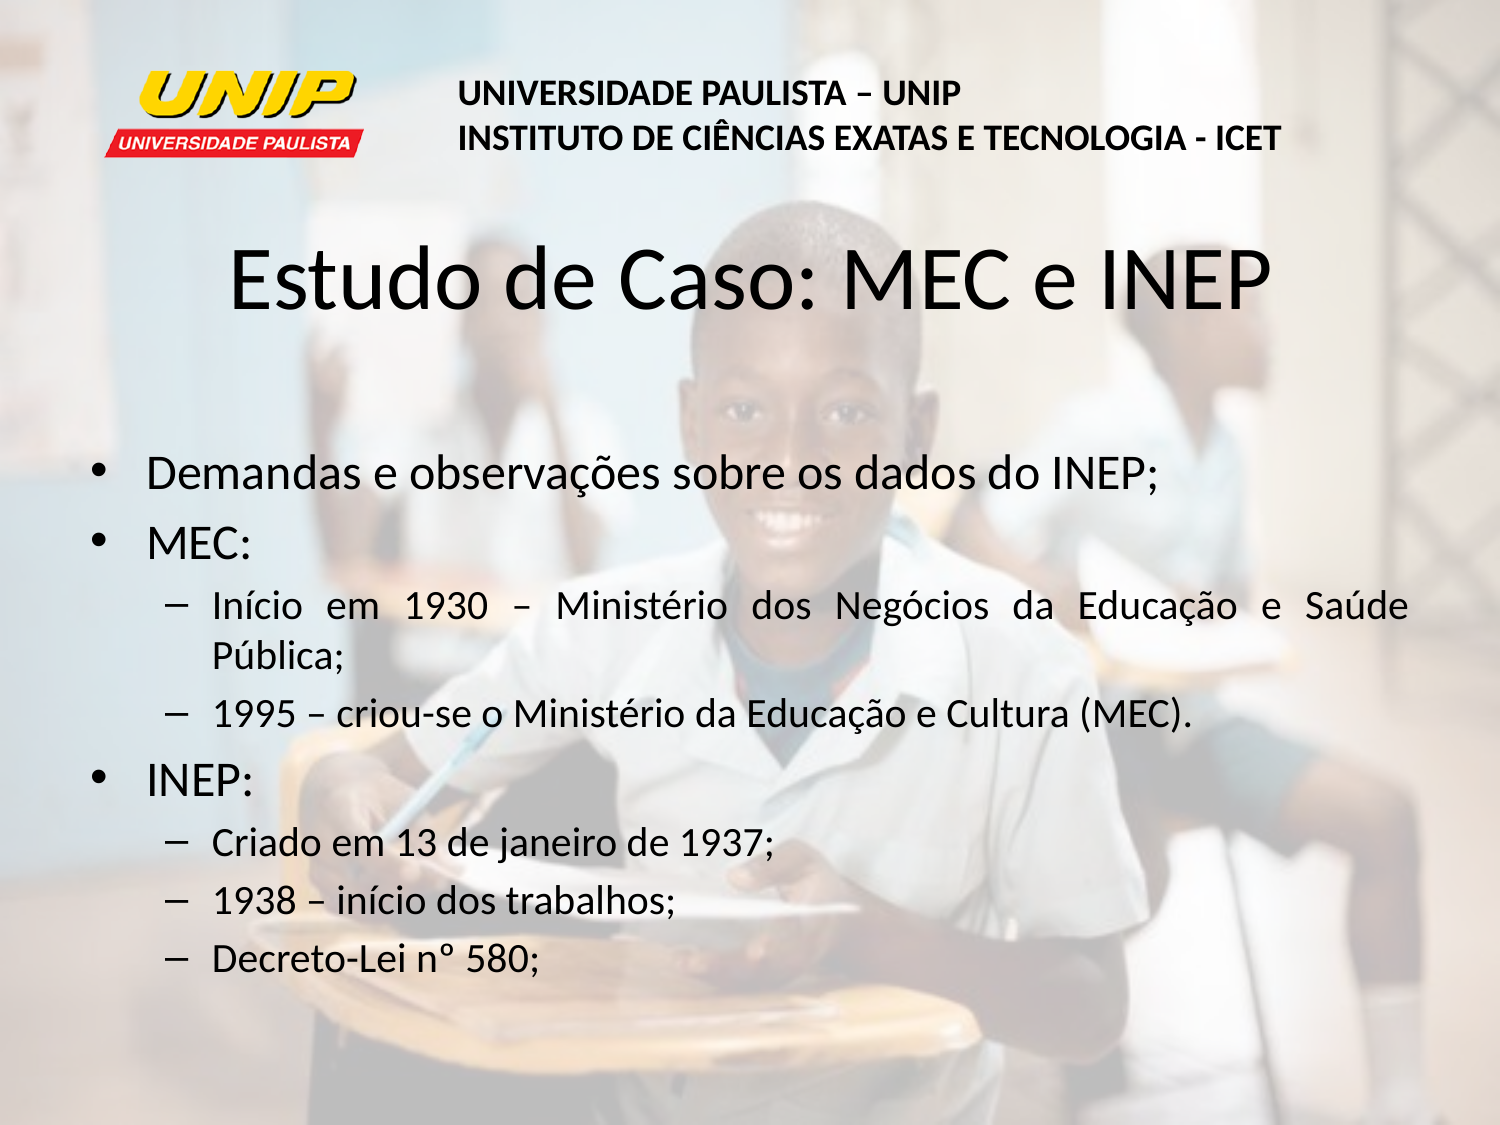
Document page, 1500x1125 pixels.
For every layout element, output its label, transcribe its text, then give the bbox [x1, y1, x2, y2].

list Demandas e observações sobre os dados do INEP; MEC: Início em 1930 – Ministério dos Negócios da Educação e Saúde Pública; 1995 – criou-se o Ministério da Educação e Cultura (MEC). INEP: Criado em 13 de janeiro de 1937; 1938 – início dos trabalhos; Decreto-Lei nº 580; [75, 361, 1425, 1005]
picture [88, 66, 379, 162]
title Estudo de Caso: MEC e INEP [76, 208, 1427, 338]
text_box UNIVERSIDADE PAULISTA – UNIP INSTITUTO DE CIÊNCIAS EXATAS E TECNOLOGIA - ICET [442, 60, 1365, 166]
